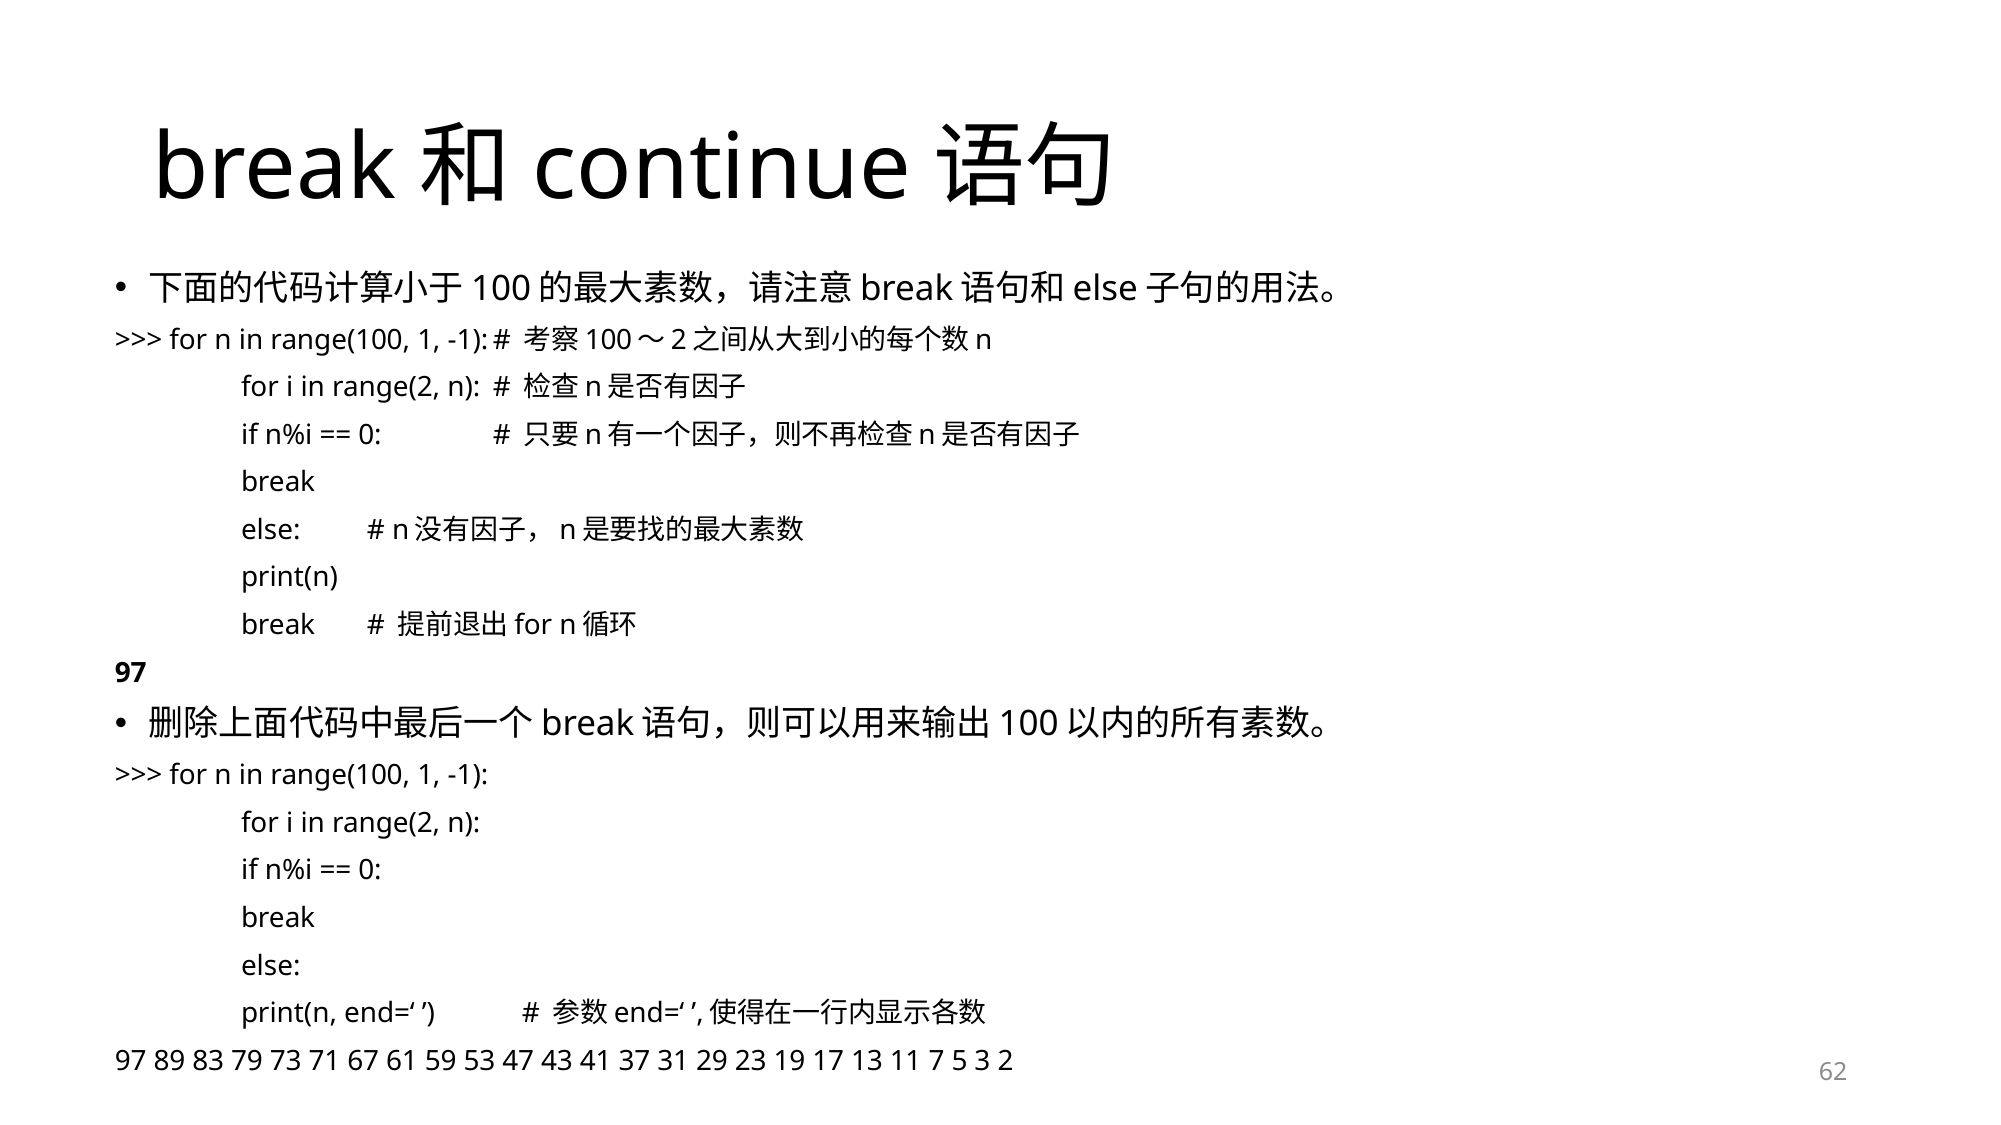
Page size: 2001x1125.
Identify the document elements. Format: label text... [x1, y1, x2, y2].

list 下面的代码计算小于100的最大素数，请注意break语句和else子句的用法。 >>> for n in range(100, 1, -1): # 考察100～2之间从大到小的每个数n for i in range(2, n): # 检查n是否有因子 if n%i == 0: # 只要n有一个因子，则不再检查n是否有因子 break else: # n没有因子，n是要找的最大素数 print(n) break # 提前退出for n循环 97 删除上面代码中最后一个break语句，则可以用来输出100以内的所有素数。 >>> for n in range(100, 1, -1): for i in range(2, n): if n%i == 0: break else: print(n, end=‘ ’) # 参数end=‘ ’,使得在一行内显示各数 97 89 83 79 73 71 67 61 59 53 47 43 41 37 31 29 23 19 17 13 11 7 5 3 2 [99, 262, 1931, 1087]
title break和continue语句 [137, 59, 1863, 262]
slide_number 62 [1412, 1042, 1863, 1103]
